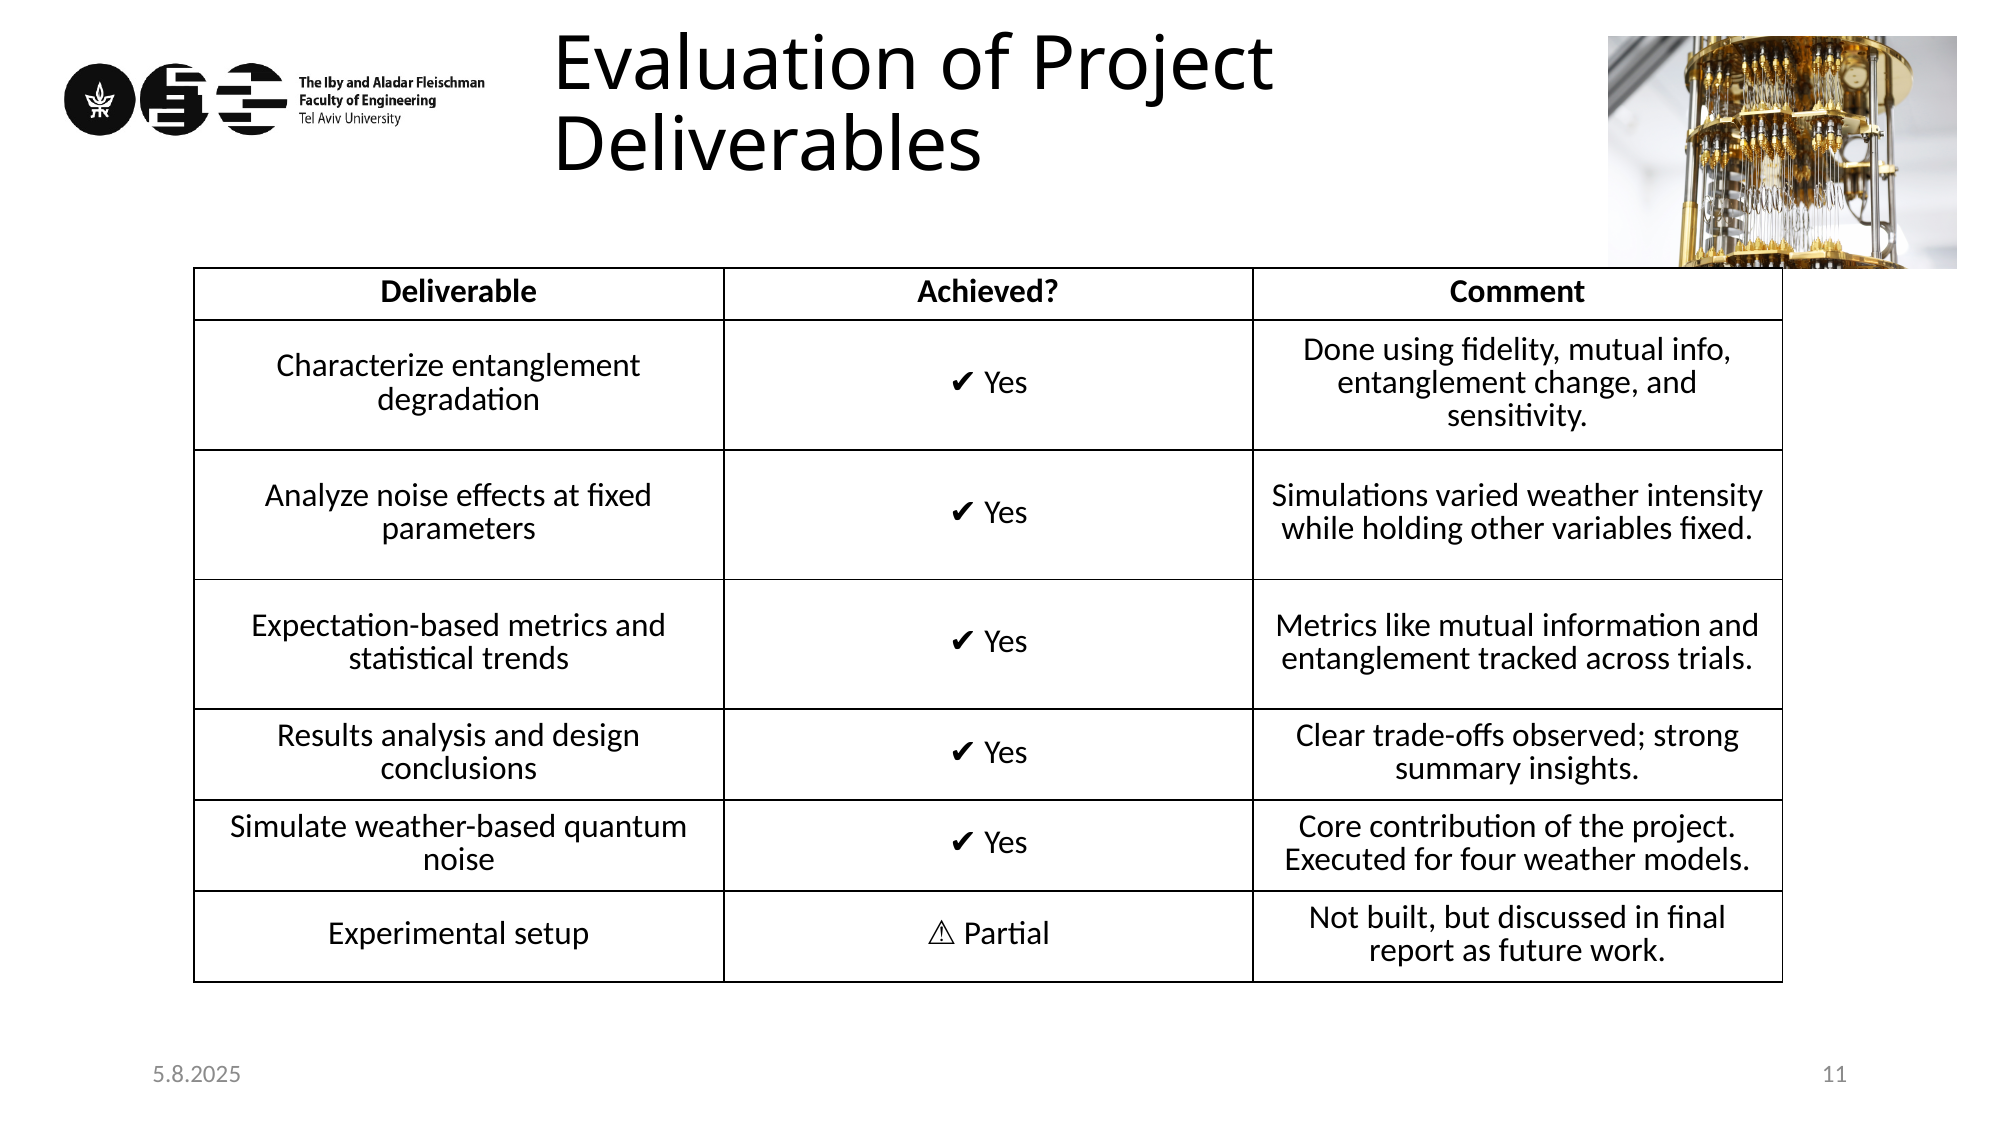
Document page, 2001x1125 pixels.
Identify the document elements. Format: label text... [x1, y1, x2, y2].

table_cell Simulations varied weather intensity while holding other variables fixed. [1254, 451, 1782, 579]
table_header Comment [1254, 269, 1782, 319]
picture [43, 44, 524, 155]
table_cell Done using fidelity, mutual info, entanglement change, and sensitivity. [1254, 321, 1782, 449]
table_cell ✔️ Yes [725, 710, 1252, 799]
table_cell ✔️ Yes [725, 451, 1252, 579]
table_cell Results analysis and design conclusions [195, 710, 723, 799]
table_cell Expectation-based metrics and statistical trends [195, 580, 723, 708]
table_cell ✔️ Yes [725, 321, 1252, 449]
table_cell ✔️ Yes [725, 580, 1252, 708]
title Evaluation of Project Deliverables [537, 58, 1608, 153]
picture [1608, 36, 1957, 269]
table_cell Characterize entanglement degradation [195, 321, 723, 449]
table_cell Simulate weather-based quantum noise [195, 801, 723, 890]
table_cell Analyze noise effects at fixed parameters [195, 451, 723, 579]
table_cell Metrics like mutual information and entanglement tracked across trials. [1254, 580, 1782, 708]
table_cell Not built, but discussed in final report as future work. [1254, 892, 1782, 981]
table_header Deliverable [195, 269, 723, 319]
table_cell Clear trade-offs observed; strong summary insights. [1254, 710, 1782, 799]
table_cell ✔️ Yes [725, 801, 1252, 890]
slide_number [137, 1042, 588, 1103]
table_cell Core contribution of the project. Executed for four weather models. [1254, 801, 1782, 890]
slide_number 11 [1412, 1042, 1863, 1103]
table_cell ⚠️ Partial [725, 892, 1252, 981]
table_cell Experimental setup [195, 892, 723, 981]
table_header Achieved? [725, 269, 1252, 319]
